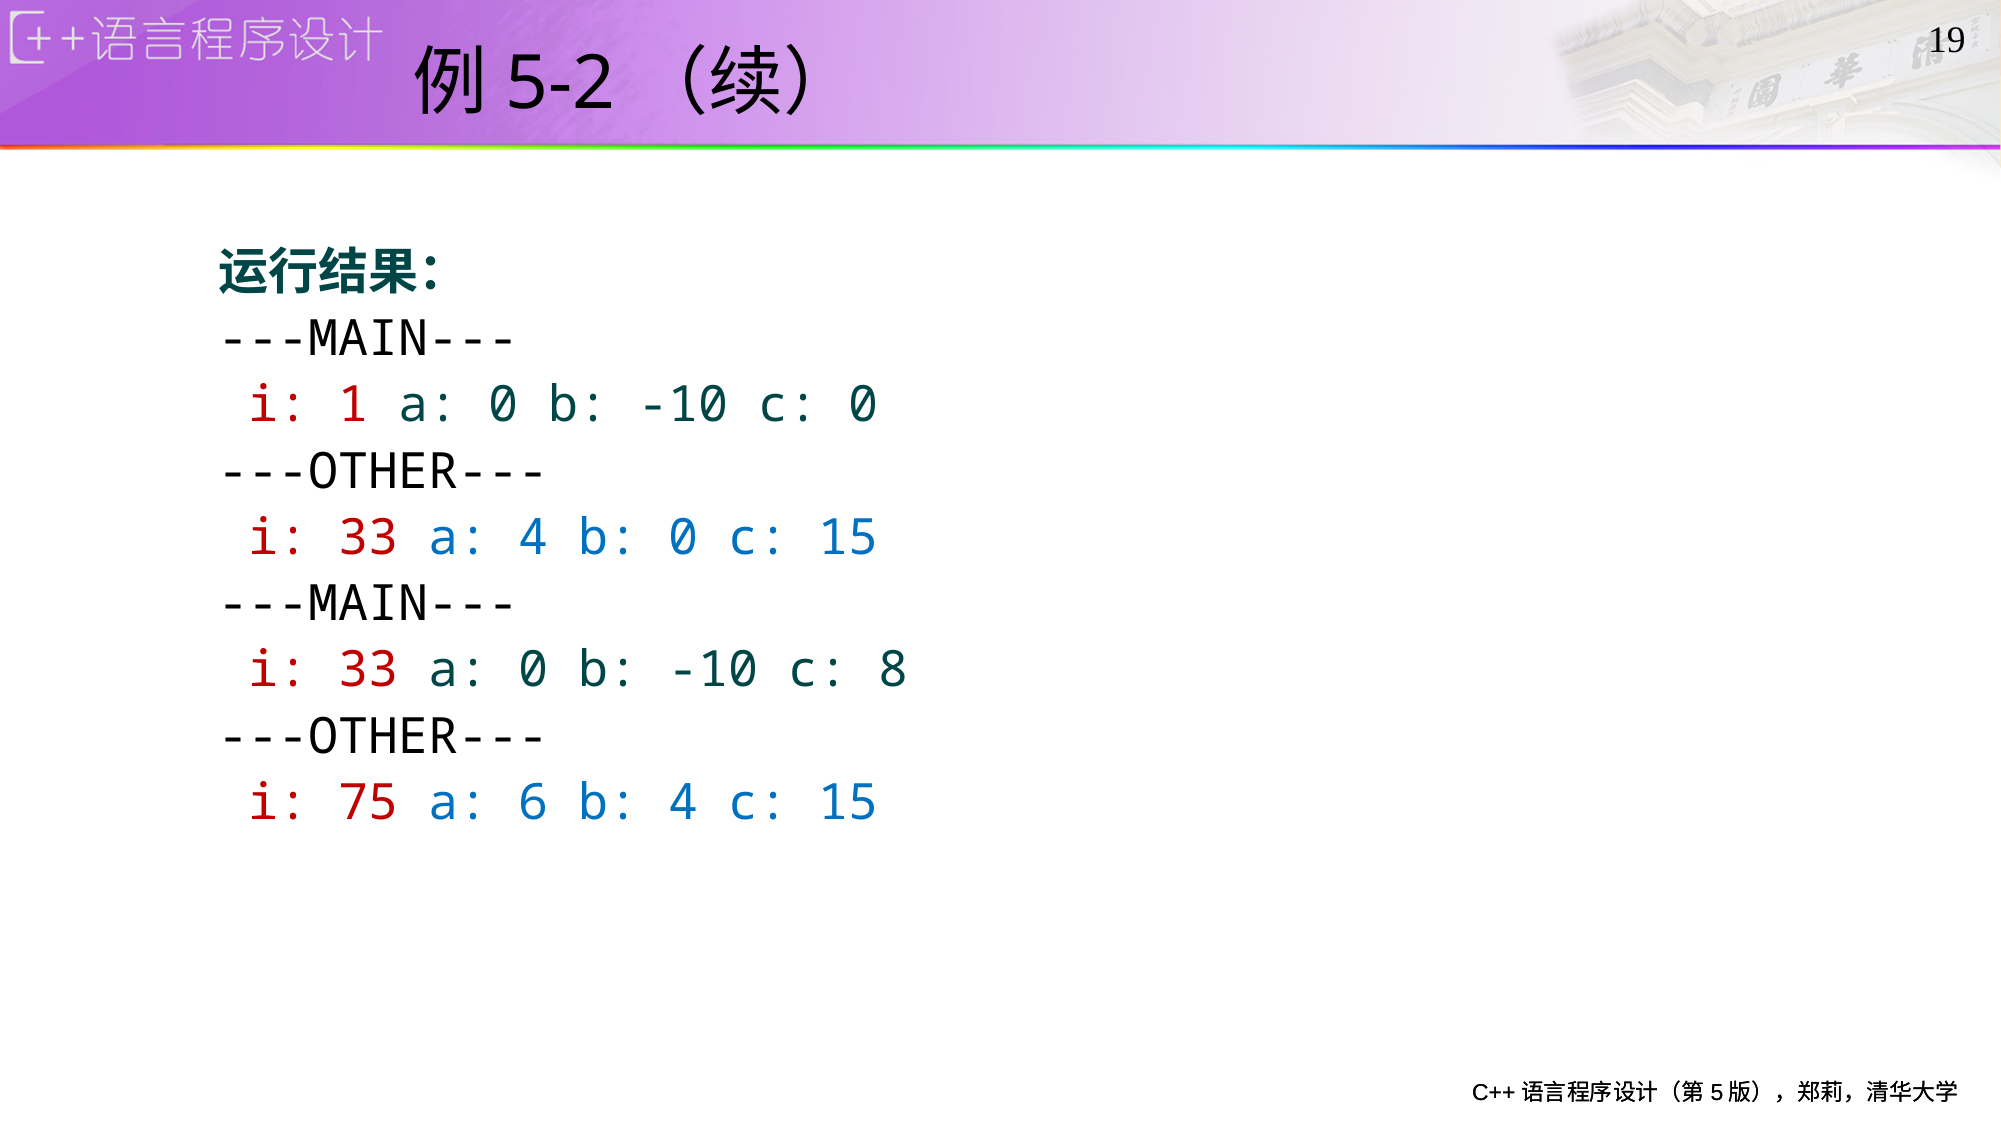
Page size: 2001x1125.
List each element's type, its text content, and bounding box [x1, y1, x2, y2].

title 例5-2（续） [397, 7, 1887, 149]
list 运行结果： ---MAIN--- i: 1 a: 0 b: -10 c: 0 ---OTHER--- i: 33 a: 4 b: 0 c: 15 ---MAIN--- i: 33 a: 0 b: -10 c: 8 ---OTHER--- i: 75 a: 6 b: 4 c: 15 [185, 231, 1887, 1059]
picture [0, 0, 2001, 1125]
slide_number 19 [1530, 7, 1981, 68]
